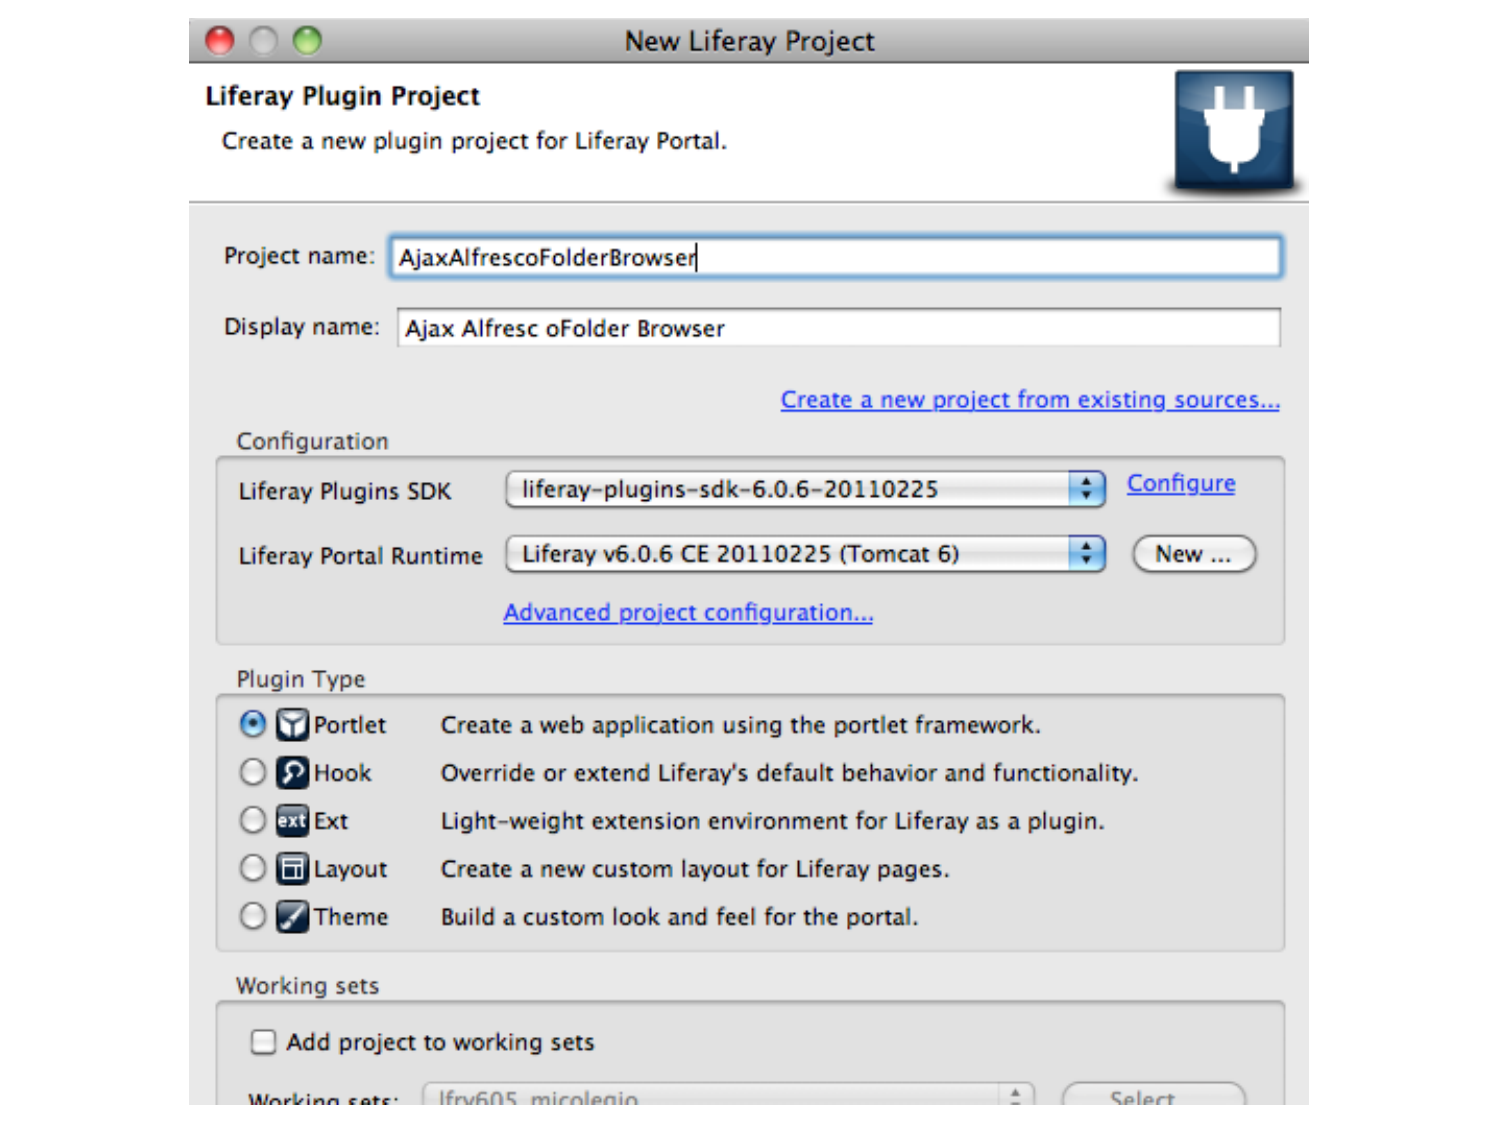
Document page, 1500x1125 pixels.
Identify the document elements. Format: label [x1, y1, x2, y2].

picture [189, 18, 1309, 1105]
